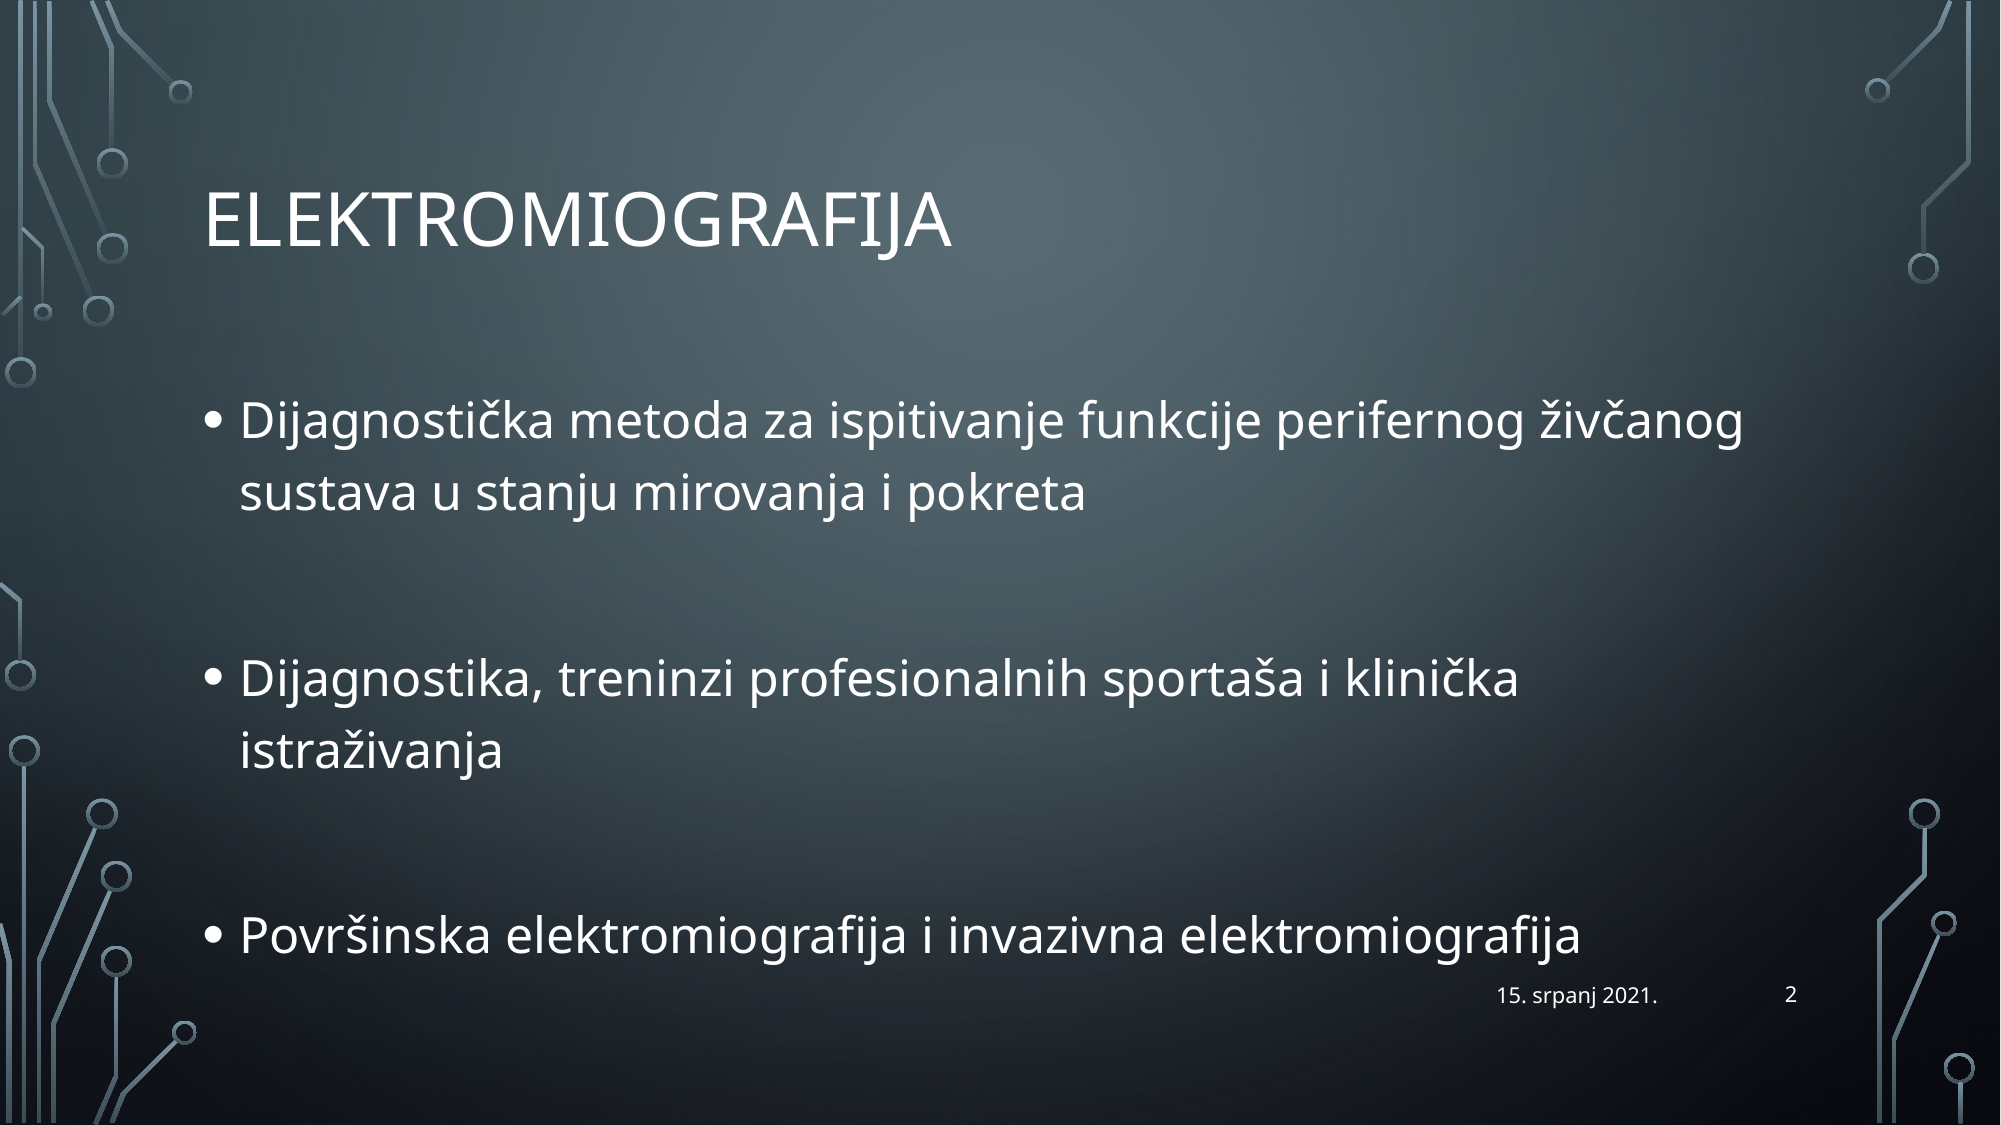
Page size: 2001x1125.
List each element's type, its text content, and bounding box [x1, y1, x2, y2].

slide_number 15. srpanj 2021. [1223, 965, 1674, 1025]
list Dijagnostička metoda za ispitivanje funkcije perifernog živčanog sustava u stanju mirovanja i pokreta Dijagnostika, treninzi profesionalnih sportaša i klinička istraživanja Površinska elektromiografija i invazivna elektromiografija [187, 369, 1813, 950]
slide_number 2 [1685, 965, 1813, 1025]
title Elektromiografija [187, 101, 1813, 344]
